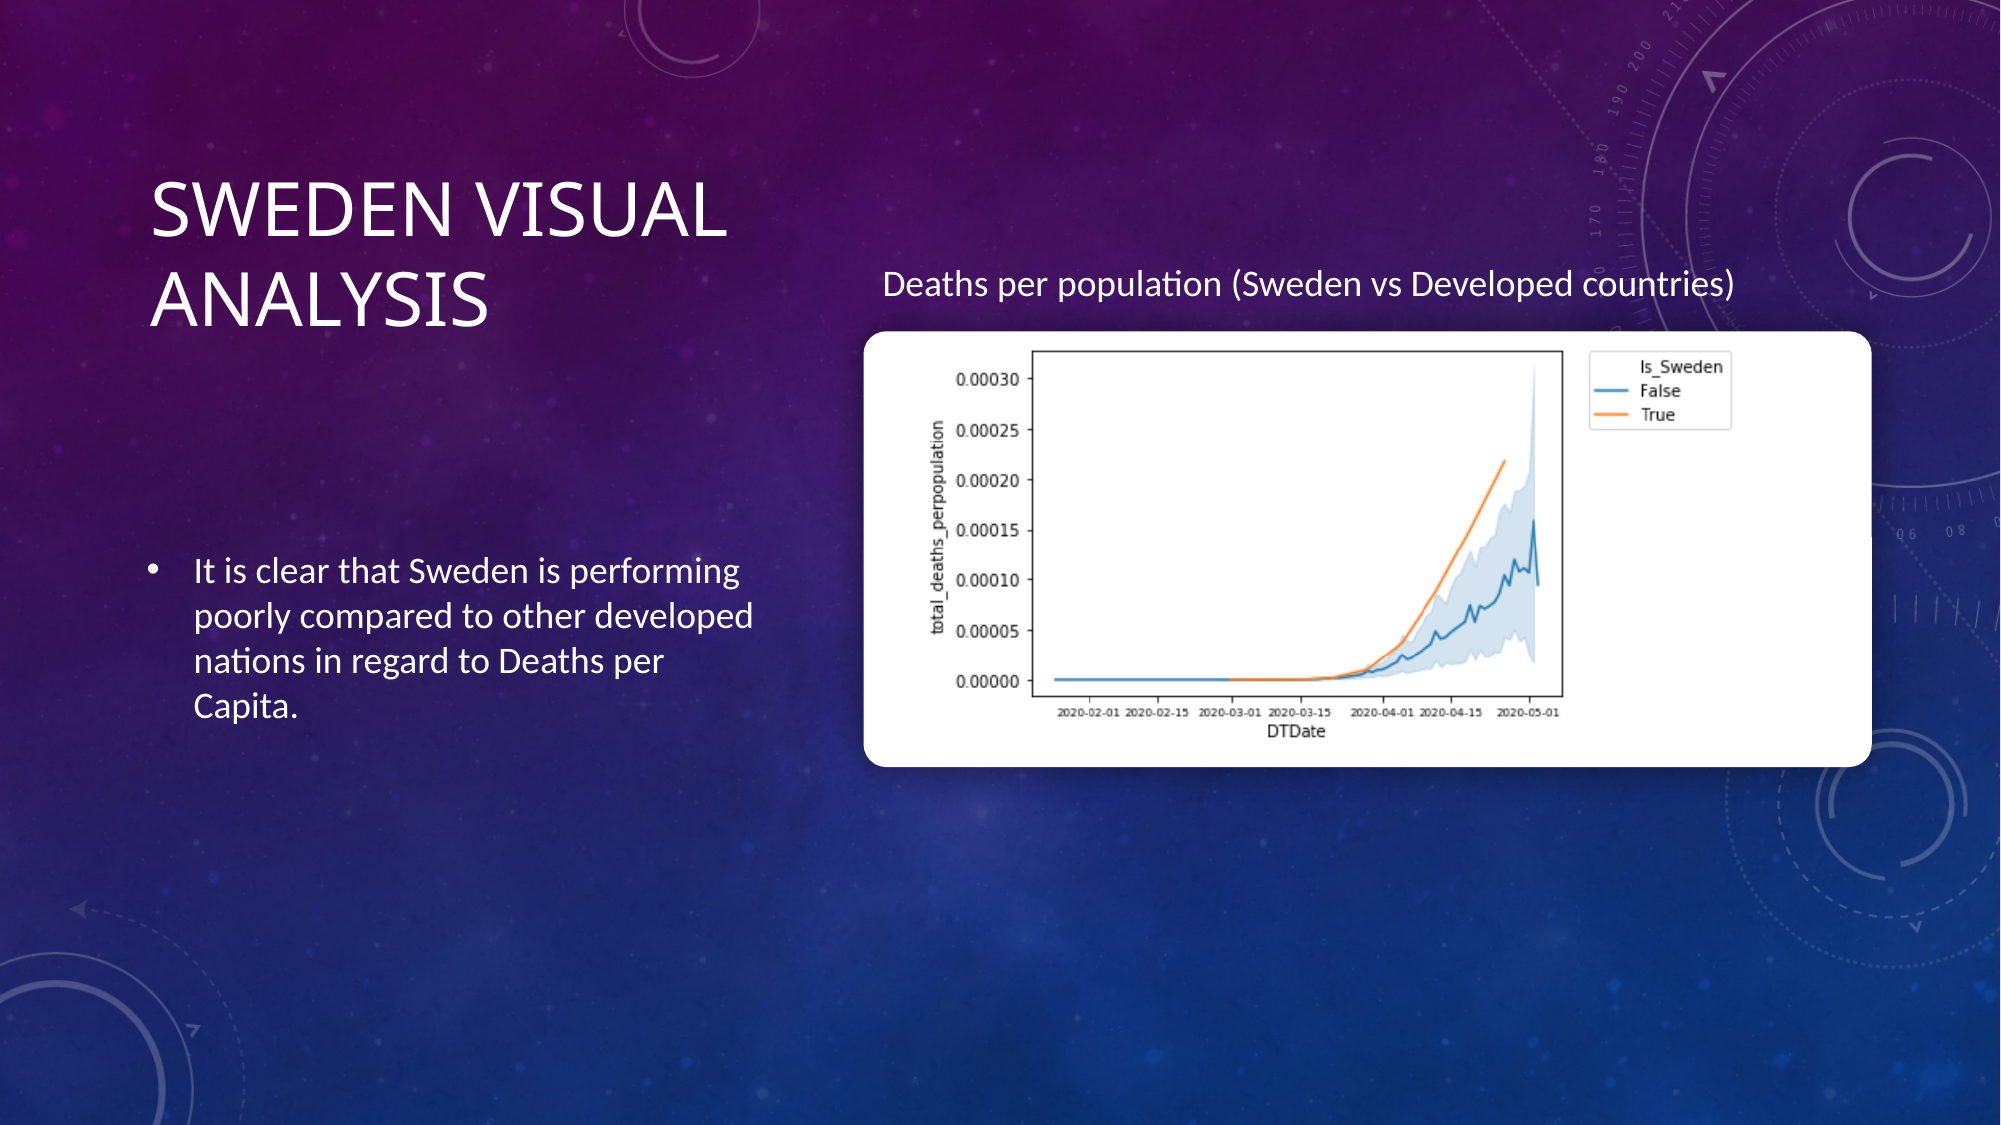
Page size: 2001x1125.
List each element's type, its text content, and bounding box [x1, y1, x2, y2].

list It is clear that Sweden is performing poorly compared to other developed nations in regard to Deaths per Capita. [131, 370, 789, 968]
text_box Deaths per population (Sweden vs Developed countries) [867, 251, 1805, 312]
title Sweden visual analysis [135, 132, 789, 370]
picture [0, 0, 2001, 1125]
